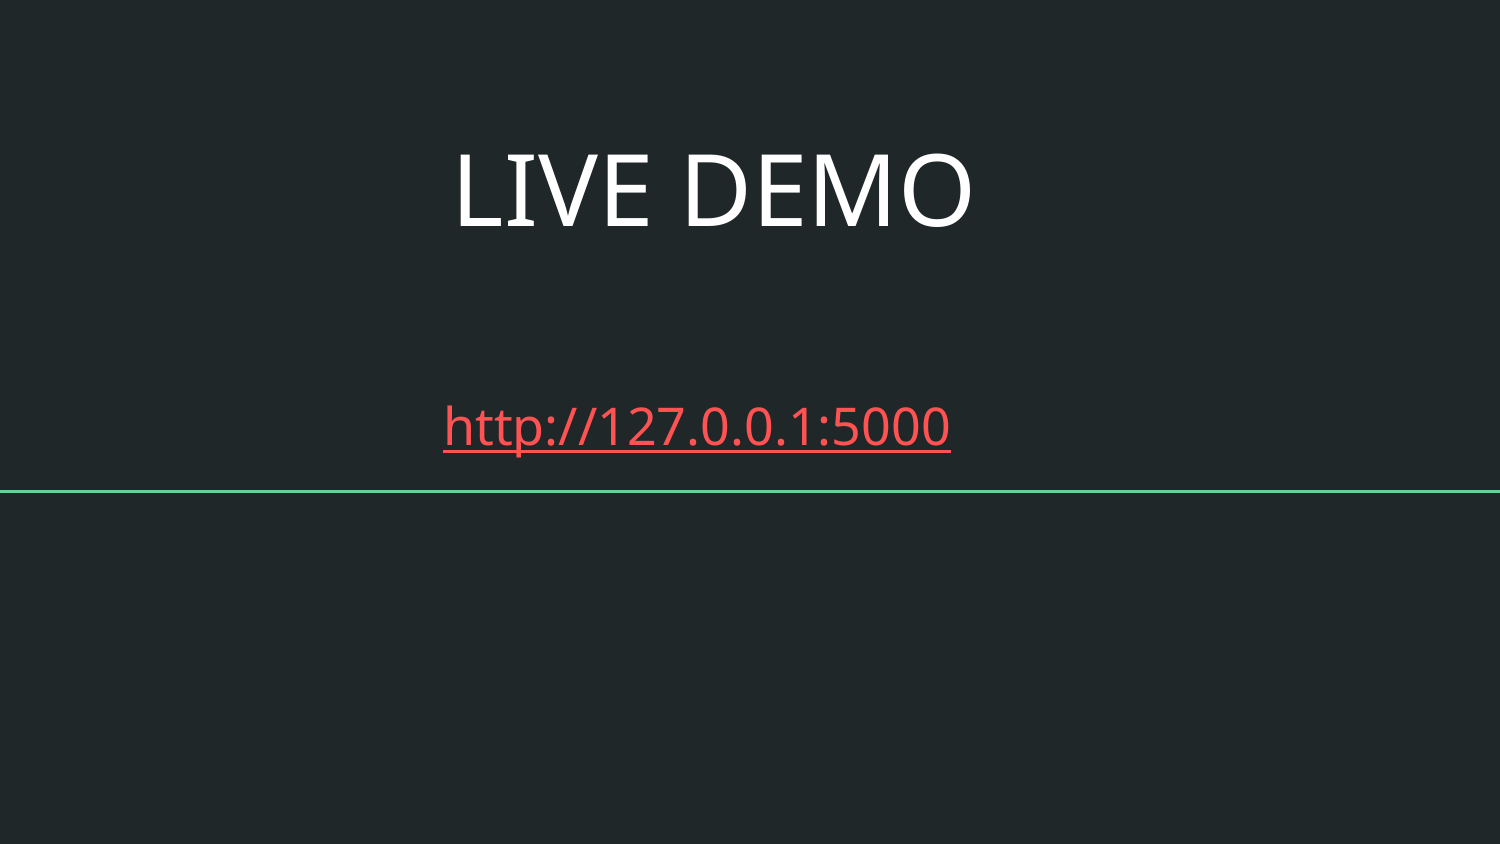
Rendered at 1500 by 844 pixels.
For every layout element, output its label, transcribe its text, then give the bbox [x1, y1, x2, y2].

title LIVE DEMO [299, 98, 1130, 261]
text_box http://127.0.0.1:5000 [329, 378, 1065, 542]
